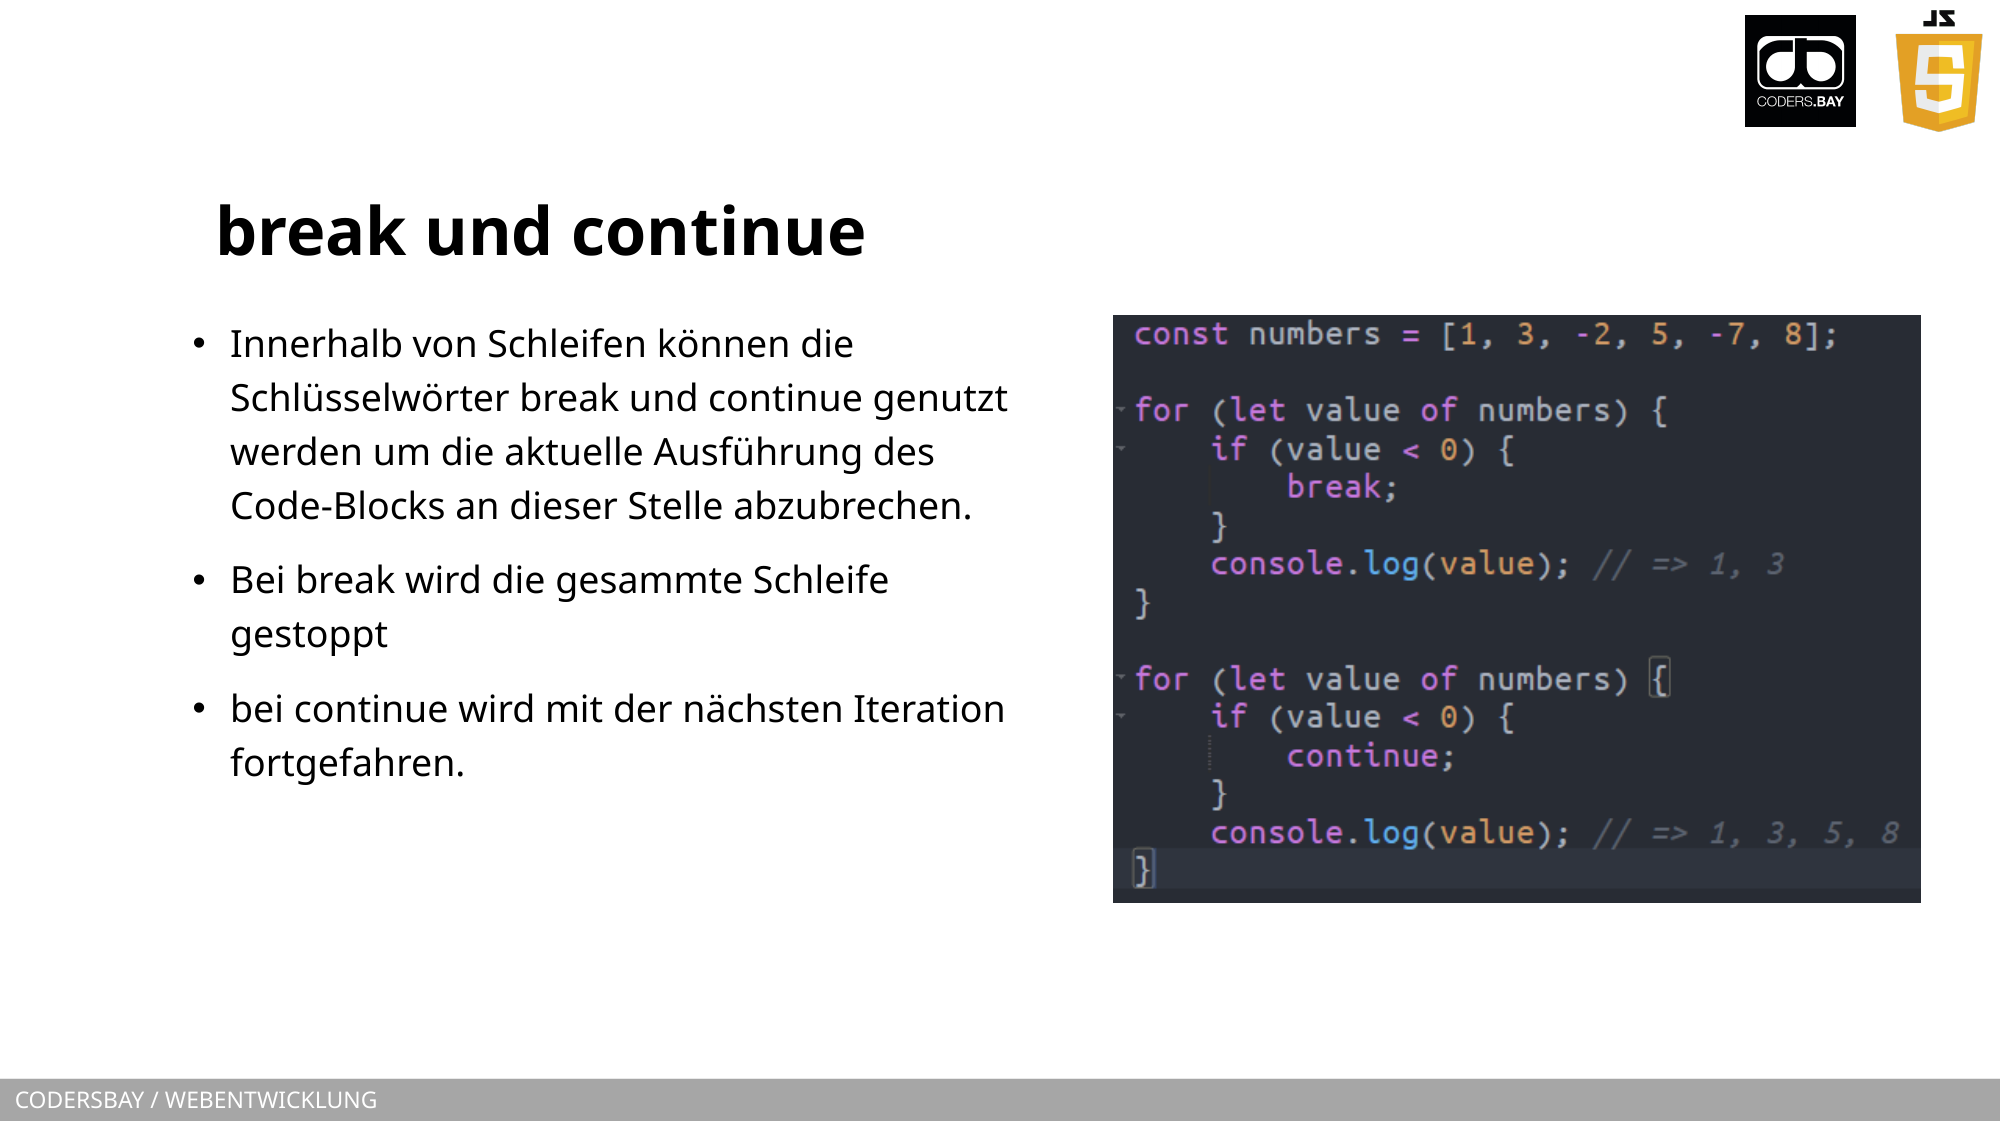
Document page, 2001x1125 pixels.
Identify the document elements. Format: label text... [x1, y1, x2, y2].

title break und continue [199, 116, 1663, 342]
list Innerhalb von Schleifen können die Schlüsselwörter break und continue genutzt werden um die aktuelle Ausführung des Code-Blocks an dieser Stelle abzubrechen. Bei break wird die gesammte Schleife gestoppt bei continue wird mit der nächsten Iteration fortgefahren. [177, 303, 1037, 982]
picture [1113, 315, 1921, 903]
picture [1745, 10, 2001, 132]
